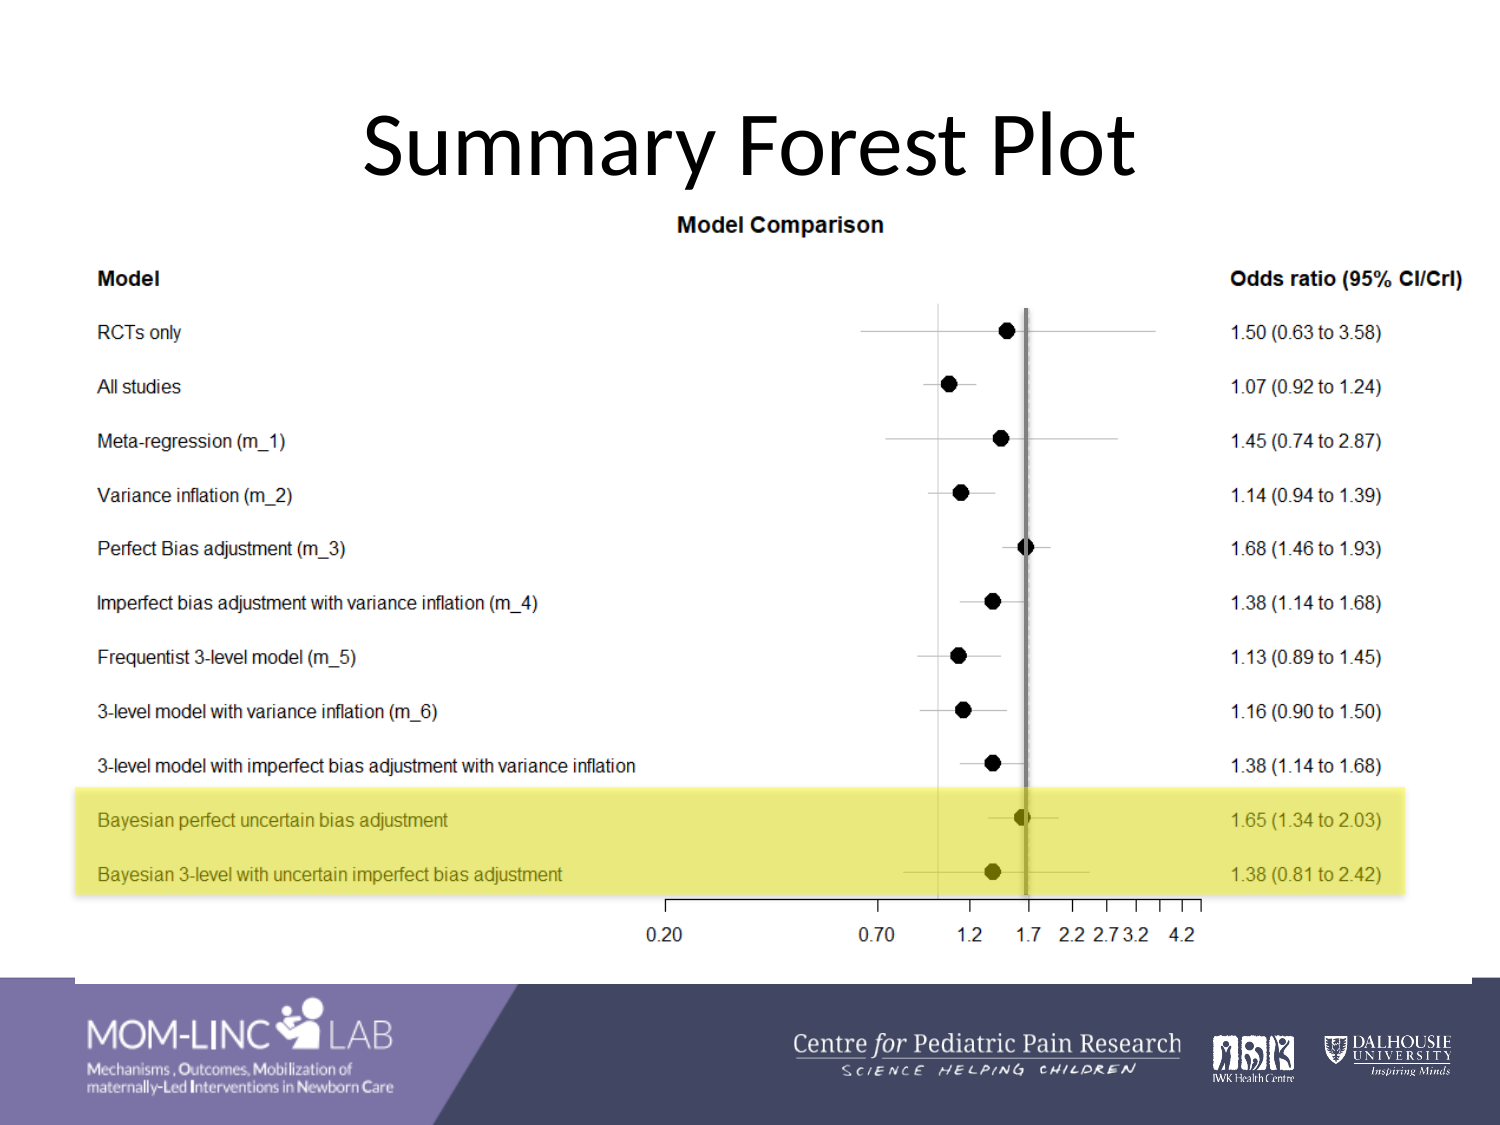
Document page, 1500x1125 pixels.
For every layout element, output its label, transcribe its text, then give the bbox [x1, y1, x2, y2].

picture [74, 201, 1473, 985]
title Summary Forest Plot [75, 45, 1425, 200]
